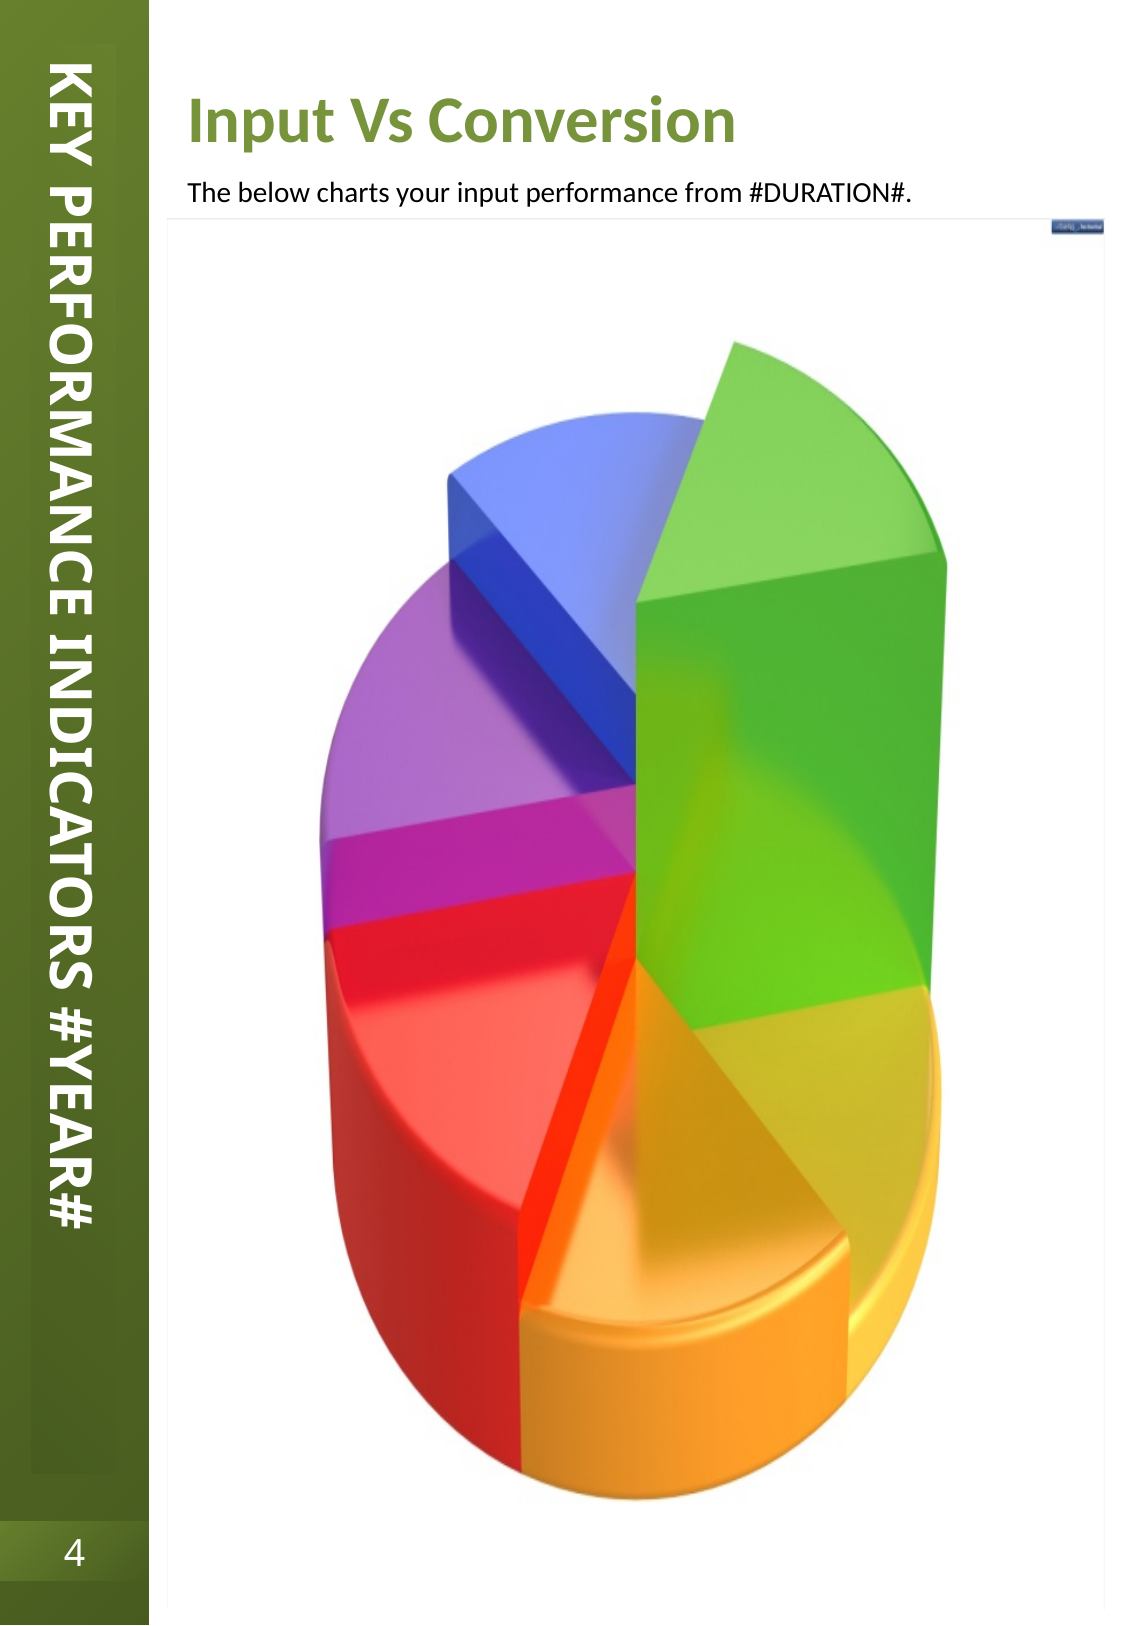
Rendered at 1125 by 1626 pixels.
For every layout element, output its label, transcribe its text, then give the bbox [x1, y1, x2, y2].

text_box Input Vs Conversion The below charts your input performance from #DURATION#. [172, 68, 988, 216]
picture [166, 218, 1106, 1610]
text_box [0, 0, 150, 1625]
